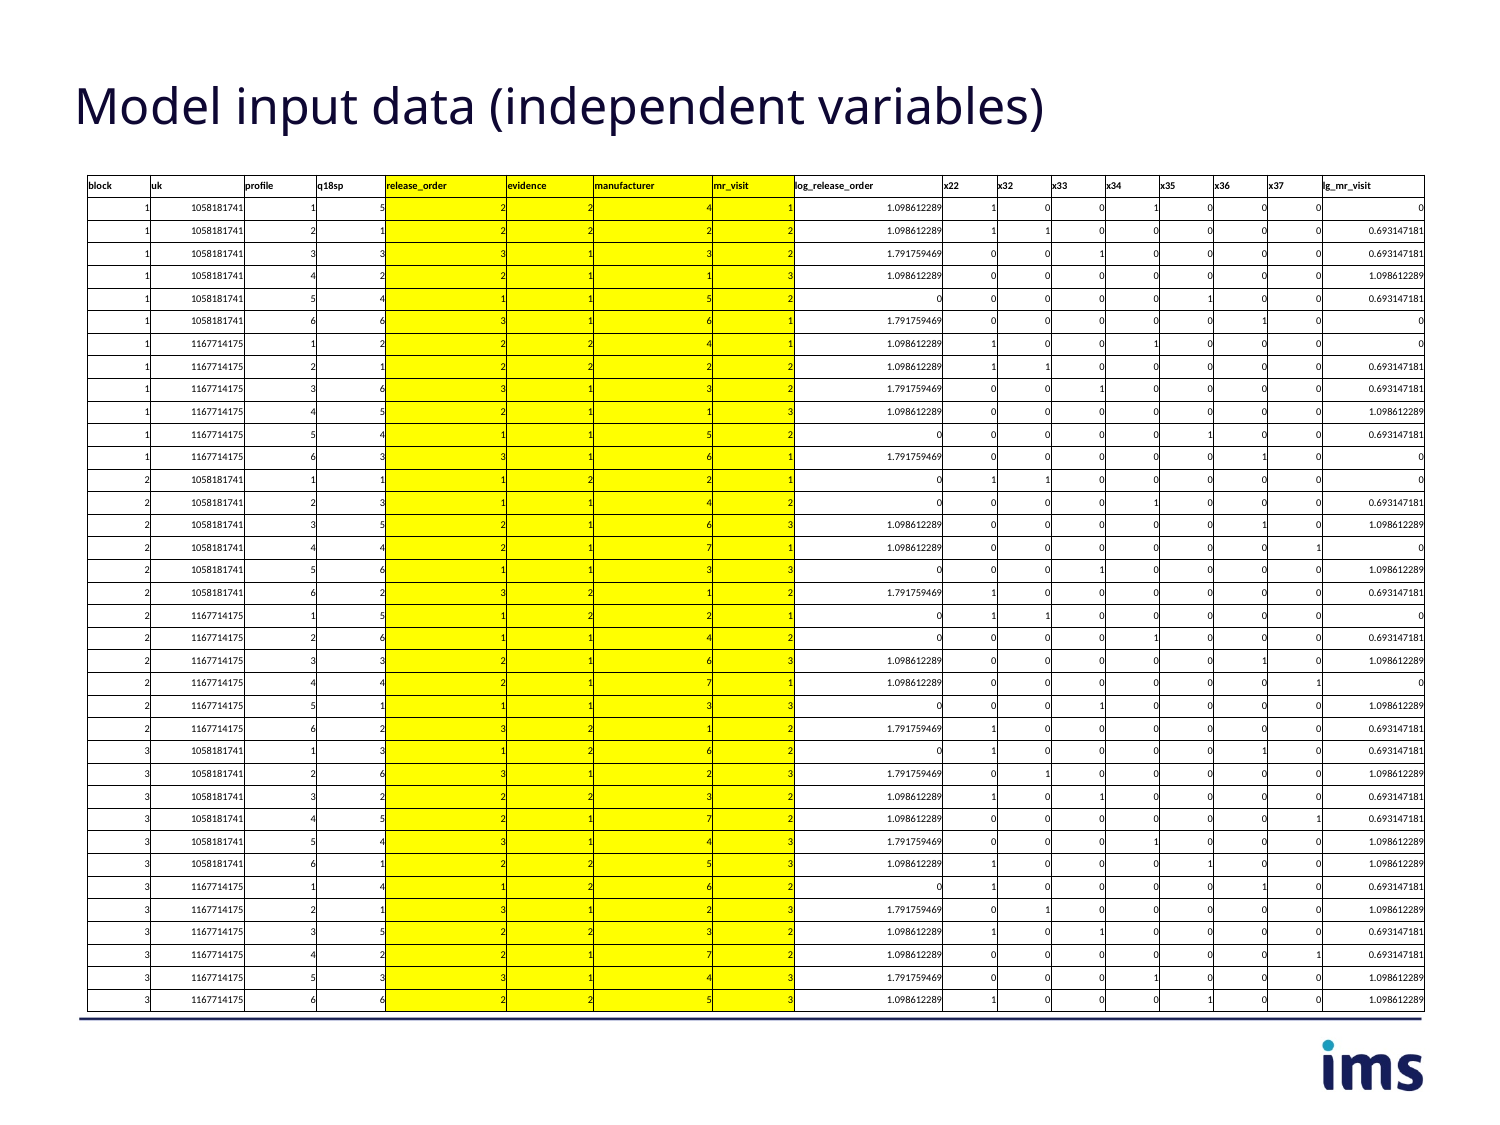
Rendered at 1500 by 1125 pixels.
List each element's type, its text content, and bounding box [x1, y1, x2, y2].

table_cell 0 [1268, 990, 1322, 1011]
table_cell 2 [594, 470, 712, 491]
table_cell 1.098612289 [1323, 560, 1424, 582]
table_cell 1.098612289 [1323, 266, 1424, 288]
table_cell 1 [507, 967, 593, 989]
table_cell 1 [943, 718, 997, 740]
table_cell 0 [943, 809, 997, 830]
table_cell 3 [88, 741, 150, 763]
table_cell 4 [317, 537, 385, 559]
table_cell 1 [713, 605, 794, 627]
table_cell 1 [507, 289, 593, 310]
table_cell 0 [1268, 447, 1322, 469]
table_cell 3 [594, 922, 712, 944]
table_cell 0 [1214, 764, 1267, 785]
table_cell 1058181741 [151, 764, 244, 785]
table_cell 0 [1214, 492, 1267, 514]
table_header manufacturer [594, 176, 712, 197]
table_cell 0 [998, 628, 1051, 649]
table_cell 2 [594, 764, 712, 785]
table_cell 1 [1106, 492, 1159, 514]
table_cell 5 [317, 402, 385, 423]
table_cell 3 [713, 402, 794, 423]
table_cell 3 [317, 650, 385, 672]
table_cell 3 [88, 764, 150, 785]
table_cell 0 [1214, 198, 1267, 220]
table_cell 1 [507, 650, 593, 672]
table_cell 0 [1160, 356, 1213, 378]
table_cell 2 [594, 899, 712, 921]
table_cell 1.791759469 [795, 967, 942, 989]
table_cell 6 [245, 718, 316, 740]
table_cell 0 [1323, 673, 1424, 695]
table_cell 3 [88, 809, 150, 830]
table_cell 0 [1214, 899, 1267, 921]
table_cell 3 [713, 990, 794, 1011]
table_cell 0 [1160, 221, 1213, 242]
table_cell 1 [1214, 877, 1267, 898]
table_cell 1058181741 [151, 311, 244, 333]
table_cell 2 [386, 945, 506, 966]
table_header mr_visit [713, 176, 794, 197]
table_cell 0 [1268, 311, 1322, 333]
table_cell 3 [245, 786, 316, 808]
table_cell 7 [594, 537, 712, 559]
table_cell 0 [1268, 515, 1322, 536]
table_cell 0 [1052, 650, 1105, 672]
table_cell 0 [943, 628, 997, 649]
table_cell 0 [795, 424, 942, 446]
table_cell 2 [507, 334, 593, 355]
table_cell 5 [317, 922, 385, 944]
table_cell 1167714175 [151, 877, 244, 898]
table_cell 3 [386, 447, 506, 469]
table_header x34 [1106, 176, 1159, 197]
table_cell 0 [943, 696, 997, 717]
table_cell 0 [1214, 402, 1267, 423]
table_cell 0 [998, 990, 1051, 1011]
table_cell 1 [713, 470, 794, 491]
table_cell 0 [795, 289, 942, 310]
table_cell 0 [998, 583, 1051, 604]
table_cell 0 [1268, 854, 1322, 876]
table_cell 3 [245, 650, 316, 672]
table_cell 0 [998, 854, 1051, 876]
table_cell 0 [1268, 492, 1322, 514]
table_cell 1.098612289 [795, 990, 942, 1011]
table_cell 1 [386, 424, 506, 446]
table_cell 0 [1052, 266, 1105, 288]
table_cell 0 [1323, 311, 1424, 333]
table_cell 1 [317, 470, 385, 491]
table_cell 2 [713, 221, 794, 242]
table_cell 0 [1323, 470, 1424, 491]
table_cell 3 [713, 899, 794, 921]
table_cell 6 [317, 379, 385, 401]
table_cell 1 [1160, 990, 1213, 1011]
table_cell 0 [1052, 424, 1105, 446]
table_cell 1.098612289 [1323, 650, 1424, 672]
table_cell 1 [386, 696, 506, 717]
table_cell 2 [713, 877, 794, 898]
table_cell 1167714175 [151, 424, 244, 446]
table_cell 0 [1106, 515, 1159, 536]
table_cell 0 [1323, 605, 1424, 627]
table_cell 2 [507, 786, 593, 808]
table_cell 5 [245, 424, 316, 446]
table_cell 0 [1268, 741, 1322, 763]
table_cell 0 [1052, 673, 1105, 695]
table_cell 1.791759469 [795, 718, 942, 740]
table_cell 0 [1106, 718, 1159, 740]
table_cell 0 [1160, 560, 1213, 582]
table_cell 0 [1106, 809, 1159, 830]
table_cell 2 [88, 650, 150, 672]
table_cell 1058181741 [151, 583, 244, 604]
table_cell 0 [1160, 266, 1213, 288]
table_cell 4 [245, 402, 316, 423]
table_cell 1 [943, 356, 997, 378]
table_cell 2 [386, 537, 506, 559]
table_cell 1.791759469 [795, 243, 942, 265]
table_cell 0 [1160, 628, 1213, 649]
table_cell 3 [713, 764, 794, 785]
table_cell 3 [713, 967, 794, 989]
table_cell 1 [245, 198, 316, 220]
table_cell 5 [594, 854, 712, 876]
table_header log_release_order [795, 176, 942, 197]
table_header x36 [1214, 176, 1267, 197]
table_cell 0 [943, 650, 997, 672]
table_cell 0 [998, 515, 1051, 536]
table_cell 0 [1106, 221, 1159, 242]
table_cell 0 [1214, 583, 1267, 604]
table_cell 0 [1323, 447, 1424, 469]
table_cell 1 [88, 198, 150, 220]
table_cell 0 [1268, 221, 1322, 242]
table_cell 4 [317, 877, 385, 898]
table_cell 0 [1160, 673, 1213, 695]
table_cell 1 [1160, 854, 1213, 876]
table_cell 0 [1106, 402, 1159, 423]
table_cell 0 [943, 945, 997, 966]
table_cell 2 [317, 266, 385, 288]
table_cell 0 [1052, 764, 1105, 785]
table_cell 0 [1214, 221, 1267, 242]
table_cell 1 [713, 198, 794, 220]
table_cell 0 [1268, 605, 1322, 627]
table_cell 0 [998, 537, 1051, 559]
table_cell 2 [386, 266, 506, 288]
table_cell 0 [998, 696, 1051, 717]
table_cell 1.098612289 [1323, 831, 1424, 853]
table_cell 1 [317, 854, 385, 876]
table_cell 0 [795, 696, 942, 717]
table_cell 4 [317, 831, 385, 853]
table_cell 2 [386, 334, 506, 355]
table_cell 0 [943, 831, 997, 853]
table_cell 0 [1268, 831, 1322, 853]
table_cell 1 [507, 764, 593, 785]
table_cell 1167714175 [151, 605, 244, 627]
table_cell 6 [317, 560, 385, 582]
table_cell 0 [1323, 334, 1424, 355]
table_cell 3 [88, 854, 150, 876]
table_cell 1.098612289 [1323, 899, 1424, 921]
table_cell 1167714175 [151, 945, 244, 966]
table_cell 1 [245, 605, 316, 627]
table_cell 0 [1052, 854, 1105, 876]
table_cell 1 [1052, 379, 1105, 401]
table_cell 1 [998, 764, 1051, 785]
table_cell 1 [386, 470, 506, 491]
table_cell 1 [88, 379, 150, 401]
table_cell 0 [1052, 583, 1105, 604]
table_cell 2 [713, 243, 794, 265]
table_cell 0 [1052, 356, 1105, 378]
table_cell 6 [317, 990, 385, 1011]
table_cell 2 [245, 628, 316, 649]
table_cell 0 [1052, 198, 1105, 220]
table_cell 1 [1052, 560, 1105, 582]
table_cell 1.098612289 [795, 809, 942, 830]
table_cell 1 [1160, 289, 1213, 310]
table_cell 6 [317, 764, 385, 785]
table_cell 2 [317, 334, 385, 355]
table_cell 1.098612289 [795, 650, 942, 672]
table_cell 1 [507, 831, 593, 853]
table_cell 2 [713, 424, 794, 446]
table_cell 0 [998, 402, 1051, 423]
table_cell 5 [594, 990, 712, 1011]
table_cell 0 [1052, 831, 1105, 853]
table_cell 0 [1268, 899, 1322, 921]
table_cell 1058181741 [151, 492, 244, 514]
table_cell 6 [245, 583, 316, 604]
table_cell 3 [88, 877, 150, 898]
table_cell 0 [1106, 583, 1159, 604]
table_cell 2 [386, 922, 506, 944]
table_cell 0 [1106, 899, 1159, 921]
table_cell 0 [1268, 786, 1322, 808]
table_cell 0 [998, 809, 1051, 830]
table_cell 0 [998, 560, 1051, 582]
table_cell 0.693147181 [1323, 221, 1424, 242]
table_cell 1.098612289 [795, 198, 942, 220]
table_cell 1.098612289 [795, 221, 942, 242]
table_cell 1 [713, 673, 794, 695]
table_header lg_mr_visit [1323, 176, 1424, 197]
table_cell 2 [507, 854, 593, 876]
table_cell 5 [317, 198, 385, 220]
table_cell 2 [594, 356, 712, 378]
table_cell 0 [998, 243, 1051, 265]
table_cell 1 [245, 470, 316, 491]
table_cell 1 [507, 379, 593, 401]
table_cell 1 [507, 243, 593, 265]
table_cell 0 [1160, 379, 1213, 401]
table_cell 6 [594, 877, 712, 898]
table_cell 0 [998, 334, 1051, 355]
table_cell 0.693147181 [1323, 628, 1424, 649]
table_cell 0 [943, 266, 997, 288]
table_cell 1.098612289 [795, 402, 942, 423]
table_cell 4 [594, 967, 712, 989]
table_cell 0 [1106, 764, 1159, 785]
table_cell 0 [1268, 266, 1322, 288]
table_cell 0 [1214, 289, 1267, 310]
table_cell 0 [943, 673, 997, 695]
table_cell 2 [713, 786, 794, 808]
table_cell 1058181741 [151, 289, 244, 310]
table_cell 1 [998, 899, 1051, 921]
table_cell 6 [245, 311, 316, 333]
table_cell 0 [1214, 266, 1267, 288]
table_cell 2 [88, 537, 150, 559]
table_cell 0 [998, 492, 1051, 514]
table_cell 0 [998, 650, 1051, 672]
table_cell 0 [1052, 289, 1105, 310]
table_header x37 [1268, 176, 1322, 197]
table_cell 1 [507, 424, 593, 446]
table_cell 0 [998, 424, 1051, 446]
table_cell 4 [317, 424, 385, 446]
table_cell 1.098612289 [795, 786, 942, 808]
table_cell 0 [1160, 583, 1213, 604]
table_cell 1167714175 [151, 356, 244, 378]
table_cell 2 [386, 809, 506, 830]
table_cell 0 [943, 537, 997, 559]
table_cell 1.098612289 [795, 673, 942, 695]
table_cell 1167714175 [151, 334, 244, 355]
table_cell 0 [1106, 786, 1159, 808]
table_cell 0 [943, 560, 997, 582]
table_cell 0 [1106, 356, 1159, 378]
table_cell 0 [998, 198, 1051, 220]
table_cell 0 [1323, 537, 1424, 559]
table_cell 0 [1106, 673, 1159, 695]
table_header profile [245, 176, 316, 197]
table_cell 2 [245, 492, 316, 514]
table_cell 0 [1106, 424, 1159, 446]
table_cell 0 [1106, 945, 1159, 966]
table_header x35 [1160, 176, 1213, 197]
table_cell 2 [713, 809, 794, 830]
table_cell 1 [88, 424, 150, 446]
table_cell 1 [507, 945, 593, 966]
table_cell 2 [386, 854, 506, 876]
table_cell 0 [1052, 945, 1105, 966]
table_cell 0 [998, 311, 1051, 333]
table_cell 2 [245, 764, 316, 785]
table_cell 2 [507, 356, 593, 378]
table_cell 3 [386, 583, 506, 604]
table_cell 0 [1268, 967, 1322, 989]
table_cell 1.098612289 [795, 537, 942, 559]
table_cell 0 [1160, 945, 1213, 966]
table_cell 1 [1106, 198, 1159, 220]
table_cell 2 [594, 221, 712, 242]
table_cell 0 [795, 628, 942, 649]
table_cell 1167714175 [151, 379, 244, 401]
table_cell 0 [943, 311, 997, 333]
table_cell 1.098612289 [1323, 515, 1424, 536]
table_cell 3 [594, 379, 712, 401]
table_cell 0 [1052, 515, 1105, 536]
table_cell 2 [88, 560, 150, 582]
table_cell 1 [713, 311, 794, 333]
table_cell 0 [1214, 831, 1267, 853]
table_cell 1 [88, 334, 150, 355]
table_cell 1 [88, 266, 150, 288]
table_cell 0 [998, 266, 1051, 288]
table_cell 0 [1268, 334, 1322, 355]
table_cell 0 [1214, 628, 1267, 649]
table_cell 1.098612289 [795, 266, 942, 288]
table_cell 1058181741 [151, 741, 244, 763]
table_cell 2 [713, 492, 794, 514]
table_cell 1 [1106, 967, 1159, 989]
table_cell 3 [88, 945, 150, 966]
table_cell 2 [507, 922, 593, 944]
table_cell 2 [245, 899, 316, 921]
table_cell 1167714175 [151, 990, 244, 1011]
table_cell 0.693147181 [1323, 424, 1424, 446]
table_cell 2 [713, 741, 794, 763]
table_cell 1058181741 [151, 198, 244, 220]
table_cell 0 [1106, 854, 1159, 876]
table_cell 0 [1160, 492, 1213, 514]
table_cell 1 [713, 334, 794, 355]
table_cell 2 [507, 718, 593, 740]
table_cell 1.098612289 [795, 356, 942, 378]
table_cell 1 [245, 334, 316, 355]
table_cell 0.693147181 [1323, 583, 1424, 604]
table_cell 0.693147181 [1323, 922, 1424, 944]
table_cell 1.791759469 [795, 447, 942, 469]
table_cell 0 [1214, 560, 1267, 582]
table_cell 6 [317, 628, 385, 649]
table_cell 1167714175 [151, 447, 244, 469]
table_cell 0 [1214, 334, 1267, 355]
table_cell 0 [1052, 899, 1105, 921]
table_cell 1 [386, 560, 506, 582]
table_cell 0 [1214, 990, 1267, 1011]
table_cell 1 [88, 447, 150, 469]
table_cell 5 [245, 696, 316, 717]
table_cell 0 [1268, 718, 1322, 740]
table_cell 0 [998, 922, 1051, 944]
table_cell 0 [1214, 854, 1267, 876]
table_cell 1 [507, 899, 593, 921]
table_cell 1 [88, 289, 150, 310]
table_cell 1.098612289 [1323, 854, 1424, 876]
table_cell 0 [1052, 741, 1105, 763]
table_cell 3 [245, 243, 316, 265]
table_cell 1.098612289 [795, 334, 942, 355]
table_cell 0.693147181 [1323, 289, 1424, 310]
table_cell 2 [713, 583, 794, 604]
table_cell 0 [795, 877, 942, 898]
table_cell 1 [507, 628, 593, 649]
table_cell 1 [594, 266, 712, 288]
table_cell 3 [713, 650, 794, 672]
table_cell 0 [1160, 447, 1213, 469]
table_cell 0 [1160, 764, 1213, 785]
table_cell 4 [317, 289, 385, 310]
table_cell 0 [795, 605, 942, 627]
table_cell 0 [795, 492, 942, 514]
table_cell 1 [317, 221, 385, 242]
table_cell 0 [1052, 718, 1105, 740]
table_cell 1 [317, 356, 385, 378]
table_cell 0 [1160, 696, 1213, 717]
table_cell 1 [245, 877, 316, 898]
table_cell 7 [594, 673, 712, 695]
table_cell 0 [1160, 537, 1213, 559]
table_cell 0 [1106, 922, 1159, 944]
table_cell 2 [507, 198, 593, 220]
table_cell 3 [713, 854, 794, 876]
table_cell 1 [507, 311, 593, 333]
table_cell 0 [1052, 628, 1105, 649]
table_header block [88, 176, 150, 197]
table_cell 1167714175 [151, 402, 244, 423]
table_cell 1 [943, 854, 997, 876]
table_cell 2 [88, 696, 150, 717]
table_cell 1 [1052, 922, 1105, 944]
table_cell 0 [1268, 628, 1322, 649]
table_cell 0 [1160, 650, 1213, 672]
table_cell 2 [507, 990, 593, 1011]
table_cell 0 [998, 831, 1051, 853]
table_cell 2 [245, 356, 316, 378]
table_cell 1 [943, 990, 997, 1011]
table_cell 1 [507, 560, 593, 582]
table_cell 2 [317, 945, 385, 966]
table_cell 0 [1268, 379, 1322, 401]
table_cell 0 [998, 741, 1051, 763]
table_cell 0 [1268, 356, 1322, 378]
table_cell 0 [1160, 243, 1213, 265]
table_cell 1 [507, 515, 593, 536]
table_cell 0 [1160, 470, 1213, 491]
table_cell 0 [1268, 470, 1322, 491]
table_cell 0 [1106, 311, 1159, 333]
table_cell 0 [1214, 470, 1267, 491]
table_cell 6 [317, 311, 385, 333]
table_cell 0 [1160, 334, 1213, 355]
table_cell 0 [1106, 243, 1159, 265]
table_cell 0 [1214, 379, 1267, 401]
table_cell 0 [1214, 718, 1267, 740]
table_cell 0 [1052, 334, 1105, 355]
table_cell 3 [317, 741, 385, 763]
table_cell 2 [386, 990, 506, 1011]
table_cell 0 [1160, 786, 1213, 808]
table_header q18sp [317, 176, 385, 197]
table_cell 6 [594, 447, 712, 469]
table_cell 1 [943, 198, 997, 220]
table_cell 2 [245, 221, 316, 242]
table_cell 0 [1106, 470, 1159, 491]
table_cell 3 [594, 243, 712, 265]
table_cell 0 [1268, 289, 1322, 310]
table_cell 1058181741 [151, 266, 244, 288]
table_cell 2 [386, 402, 506, 423]
table_cell 3 [594, 560, 712, 582]
table_cell 0 [1106, 605, 1159, 627]
table_cell 0 [1052, 470, 1105, 491]
table_cell 0 [1052, 809, 1105, 830]
table_cell 1 [245, 741, 316, 763]
table_cell 1 [1268, 945, 1322, 966]
table_cell 1.098612289 [795, 854, 942, 876]
table_cell 3 [713, 831, 794, 853]
table_cell 0 [1160, 922, 1213, 944]
table_cell 1 [594, 583, 712, 604]
table_cell 3 [713, 696, 794, 717]
table_cell 0 [1160, 402, 1213, 423]
table_cell 0 [1106, 877, 1159, 898]
table_cell 4 [245, 537, 316, 559]
table_cell 1 [507, 402, 593, 423]
table_cell 0 [1160, 967, 1213, 989]
table_cell 5 [317, 809, 385, 830]
table_cell 2 [594, 605, 712, 627]
table_cell 1167714175 [151, 628, 244, 649]
table_cell 5 [317, 515, 385, 536]
table_cell 1 [1214, 311, 1267, 333]
table_cell 1 [507, 447, 593, 469]
table_cell 0 [1160, 831, 1213, 853]
table_cell 0 [1214, 696, 1267, 717]
table_cell 2 [88, 515, 150, 536]
table_cell 2 [386, 515, 506, 536]
table_cell 1 [1106, 831, 1159, 853]
table_cell 1167714175 [151, 650, 244, 672]
table_cell 2 [507, 605, 593, 627]
table_cell 0 [998, 945, 1051, 966]
table_header release_order [386, 176, 506, 197]
table_cell 1 [386, 492, 506, 514]
table_cell 3 [88, 831, 150, 853]
table_cell 1 [594, 718, 712, 740]
table_cell 1167714175 [151, 696, 244, 717]
table_cell 0 [1052, 967, 1105, 989]
table_cell 1058181741 [151, 243, 244, 265]
table_cell 0 [998, 786, 1051, 808]
table_cell 0.693147181 [1323, 718, 1424, 740]
table_cell 0 [998, 447, 1051, 469]
table_cell 1 [943, 877, 997, 898]
table_cell 1 [943, 786, 997, 808]
table_cell 0 [1268, 922, 1322, 944]
table_cell 4 [594, 831, 712, 853]
table_cell 3 [88, 786, 150, 808]
table_cell 1 [1268, 673, 1322, 695]
table_cell 1 [943, 922, 997, 944]
table_cell 0 [1214, 537, 1267, 559]
table_cell 0 [795, 560, 942, 582]
table_cell 0 [943, 447, 997, 469]
table_cell 4 [594, 334, 712, 355]
table_cell 4 [594, 492, 712, 514]
table_cell 3 [317, 492, 385, 514]
table_cell 1 [943, 470, 997, 491]
table_cell 2 [317, 583, 385, 604]
table_cell 0 [1052, 447, 1105, 469]
table_cell 2 [386, 198, 506, 220]
table_cell 6 [245, 990, 316, 1011]
table_cell 6 [594, 741, 712, 763]
table_cell 1 [88, 356, 150, 378]
table_cell 3 [88, 899, 150, 921]
table_cell 1 [386, 289, 506, 310]
table_cell 5 [245, 289, 316, 310]
table_cell 6 [594, 650, 712, 672]
table_cell 1167714175 [151, 967, 244, 989]
table_cell 0 [1268, 696, 1322, 717]
table_cell 0 [1160, 198, 1213, 220]
table_cell 3 [594, 696, 712, 717]
table_header x32 [998, 176, 1051, 197]
table_cell 1 [943, 583, 997, 604]
table_cell 0 [943, 289, 997, 310]
table_cell 1058181741 [151, 221, 244, 242]
table_cell 0.693147181 [1323, 243, 1424, 265]
table_cell 2 [88, 718, 150, 740]
table_cell 1 [1214, 447, 1267, 469]
table_cell 1 [594, 402, 712, 423]
table_cell 0 [1268, 877, 1322, 898]
table_cell 2 [386, 356, 506, 378]
table_cell 2 [507, 877, 593, 898]
table_cell 0 [1268, 402, 1322, 423]
table_cell 0 [1214, 786, 1267, 808]
table_cell 1 [943, 221, 997, 242]
table_header evidence [507, 176, 593, 197]
table_cell 0 [1268, 764, 1322, 785]
table_cell 1.791759469 [795, 831, 942, 853]
table_cell 3 [88, 990, 150, 1011]
table_cell 0 [943, 764, 997, 785]
table_cell 1058181741 [151, 809, 244, 830]
table_cell 0 [1106, 650, 1159, 672]
table_cell 2 [386, 650, 506, 672]
table_cell 2 [88, 628, 150, 649]
table_cell 1.098612289 [1323, 990, 1424, 1011]
table_cell 1058181741 [151, 515, 244, 536]
table_cell 1 [317, 696, 385, 717]
table_cell 1 [317, 899, 385, 921]
table_cell 7 [594, 809, 712, 830]
table_cell 1 [1160, 424, 1213, 446]
table_cell 0 [1106, 266, 1159, 288]
table_cell 1 [713, 447, 794, 469]
table_cell 0 [1106, 741, 1159, 763]
table_cell 3 [386, 831, 506, 853]
table_cell 1167714175 [151, 673, 244, 695]
table_cell 1 [1214, 650, 1267, 672]
table_cell 2 [713, 289, 794, 310]
table_cell 0.693147181 [1323, 809, 1424, 830]
table_cell 1 [943, 334, 997, 355]
table_cell 5 [594, 424, 712, 446]
table_cell 1 [998, 470, 1051, 491]
table_cell 1 [943, 605, 997, 627]
table_cell 0 [1106, 537, 1159, 559]
table_cell 0 [1106, 379, 1159, 401]
table_cell 0 [1268, 650, 1322, 672]
table_cell 3 [386, 899, 506, 921]
table_cell 1 [507, 537, 593, 559]
table_cell 6 [594, 311, 712, 333]
table_cell 1.791759469 [795, 583, 942, 604]
table_cell 4 [594, 198, 712, 220]
table_cell 3 [317, 967, 385, 989]
table_cell 1 [998, 356, 1051, 378]
table_cell 1 [998, 221, 1051, 242]
table_cell 6 [245, 854, 316, 876]
table_cell 3 [386, 379, 506, 401]
table_cell 0 [943, 424, 997, 446]
table_cell 2 [317, 786, 385, 808]
table_cell 0 [1214, 356, 1267, 378]
table_cell 2 [88, 583, 150, 604]
table_cell 1 [88, 311, 150, 333]
table_cell 1 [998, 605, 1051, 627]
table_cell 0 [943, 515, 997, 536]
table_cell 0 [1160, 718, 1213, 740]
table_cell 4 [245, 673, 316, 695]
table_cell 3 [317, 243, 385, 265]
table_cell 1058181741 [151, 537, 244, 559]
table_cell 0 [1106, 560, 1159, 582]
table_cell 1 [507, 492, 593, 514]
table_cell 3 [386, 967, 506, 989]
table_cell 1 [386, 628, 506, 649]
table_cell 3 [713, 560, 794, 582]
table_cell 0 [943, 243, 997, 265]
table_cell 4 [594, 628, 712, 649]
table_cell 0 [998, 673, 1051, 695]
table_cell 1 [386, 877, 506, 898]
table_cell 2 [713, 922, 794, 944]
table_cell 2 [317, 718, 385, 740]
table_cell 1 [88, 221, 150, 242]
table_cell 0 [795, 470, 942, 491]
table_cell 2 [386, 673, 506, 695]
table_cell 3 [88, 967, 150, 989]
table_cell 1 [1106, 334, 1159, 355]
picture [0, 1004, 1500, 1125]
table_cell 0 [1214, 967, 1267, 989]
table_cell 0 [1052, 402, 1105, 423]
table_cell 1.098612289 [795, 922, 942, 944]
table_cell 6 [245, 447, 316, 469]
table_cell 1058181741 [151, 560, 244, 582]
table_cell 0 [998, 379, 1051, 401]
table_cell 4 [245, 809, 316, 830]
table_cell 1167714175 [151, 899, 244, 921]
table_cell 0 [1052, 537, 1105, 559]
table_cell 1 [1268, 809, 1322, 830]
table_cell 0 [1052, 311, 1105, 333]
table_cell 1 [1052, 696, 1105, 717]
table_cell 1058181741 [151, 786, 244, 808]
table_cell 0.693147181 [1323, 786, 1424, 808]
table_cell 2 [386, 221, 506, 242]
table_cell 1058181741 [151, 854, 244, 876]
table_cell 0 [795, 741, 942, 763]
table_cell 1.098612289 [1323, 764, 1424, 785]
table_cell 0 [1106, 447, 1159, 469]
table_cell 1 [88, 243, 150, 265]
table_cell 1167714175 [151, 922, 244, 944]
table_cell 2 [507, 583, 593, 604]
table_cell 1.098612289 [1323, 402, 1424, 423]
table_cell 0 [1106, 289, 1159, 310]
table_cell 1.791759469 [795, 764, 942, 785]
table_cell 0.693147181 [1323, 492, 1424, 514]
table_cell 1.098612289 [795, 515, 942, 536]
table_cell 0 [1160, 741, 1213, 763]
table_cell 1 [713, 537, 794, 559]
table_cell 3 [88, 922, 150, 944]
table_cell 2 [507, 741, 593, 763]
table_cell 0 [1268, 424, 1322, 446]
table_cell 0.693147181 [1323, 741, 1424, 763]
table_cell 1058181741 [151, 831, 244, 853]
table_cell 1 [88, 402, 150, 423]
table_cell 0 [1160, 311, 1213, 333]
table_cell 0 [1106, 990, 1159, 1011]
table_cell 1 [1052, 786, 1105, 808]
table_cell 0.693147181 [1323, 379, 1424, 401]
table_cell 0.693147181 [1323, 356, 1424, 378]
table_cell 3 [713, 266, 794, 288]
table_cell 1 [1106, 628, 1159, 649]
table_cell 4 [245, 945, 316, 966]
table_cell 3 [594, 786, 712, 808]
table_cell 1 [507, 673, 593, 695]
table_cell 0 [1214, 945, 1267, 966]
table_cell 1 [507, 266, 593, 288]
table_cell 3 [245, 515, 316, 536]
table_cell 3 [386, 243, 506, 265]
table_cell 0 [1323, 198, 1424, 220]
table_cell 0 [1052, 492, 1105, 514]
table_cell 2 [88, 470, 150, 491]
title Model input data (independent variables) [74, 74, 1425, 163]
table_cell 0 [1268, 198, 1322, 220]
table_cell 5 [245, 967, 316, 989]
table_cell 1 [386, 605, 506, 627]
table_cell 0 [943, 899, 997, 921]
table_cell 5 [594, 289, 712, 310]
table_cell 0 [1214, 424, 1267, 446]
table_cell 2 [507, 470, 593, 491]
table_cell 0 [943, 402, 997, 423]
table_cell 0 [1052, 990, 1105, 1011]
table_cell 0 [1214, 673, 1267, 695]
table_cell 2 [713, 945, 794, 966]
table_cell 2 [88, 673, 150, 695]
table_cell 0 [1052, 605, 1105, 627]
table_cell 5 [245, 831, 316, 853]
table_cell 0 [1052, 221, 1105, 242]
table_cell 0 [1160, 899, 1213, 921]
table_cell 3 [386, 764, 506, 785]
table_cell 0 [1214, 809, 1267, 830]
table_header uk [151, 176, 244, 197]
table_cell 1.791759469 [795, 379, 942, 401]
table_cell 5 [245, 560, 316, 582]
table_cell 3 [386, 718, 506, 740]
table_cell 3 [317, 447, 385, 469]
table_cell 3 [713, 515, 794, 536]
table_cell 0 [998, 289, 1051, 310]
table_cell 3 [245, 379, 316, 401]
table_cell 2 [386, 786, 506, 808]
table_cell 2 [713, 718, 794, 740]
table_cell 6 [594, 515, 712, 536]
table_cell 1 [943, 741, 997, 763]
table_cell 0 [943, 967, 997, 989]
table_cell 0 [1214, 243, 1267, 265]
table_cell 1.098612289 [795, 945, 942, 966]
table_cell 0.693147181 [1323, 877, 1424, 898]
table_cell 2 [713, 628, 794, 649]
table_cell 1.098612289 [1323, 967, 1424, 989]
table_cell 0 [1160, 605, 1213, 627]
table_cell 0 [1160, 515, 1213, 536]
table_cell 0 [1160, 877, 1213, 898]
table_header x33 [1052, 176, 1105, 197]
table_cell 1 [1214, 515, 1267, 536]
table_cell 1 [386, 741, 506, 763]
table_cell 0 [943, 492, 997, 514]
table_cell 3 [386, 311, 506, 333]
table_cell 0 [1214, 922, 1267, 944]
table_header x22 [943, 176, 997, 197]
table_cell 0 [1268, 583, 1322, 604]
table_cell 1.791759469 [795, 899, 942, 921]
table_cell 5 [317, 605, 385, 627]
table_cell 2 [88, 605, 150, 627]
table_cell 0 [998, 718, 1051, 740]
table_cell 7 [594, 945, 712, 966]
table_cell 0 [1106, 696, 1159, 717]
table_cell 0.693147181 [1323, 945, 1424, 966]
table_cell 2 [507, 221, 593, 242]
table_cell 0 [943, 379, 997, 401]
table_cell 1167714175 [151, 718, 244, 740]
table_cell 2 [88, 492, 150, 514]
table_cell 1.098612289 [1323, 696, 1424, 717]
table_cell 1 [1268, 537, 1322, 559]
table_cell 0 [998, 877, 1051, 898]
table_cell 0 [1052, 877, 1105, 898]
table_cell 4 [245, 266, 316, 288]
table_cell 0 [1160, 809, 1213, 830]
table_cell 4 [317, 673, 385, 695]
table_cell 1 [1214, 741, 1267, 763]
table_cell 1.791759469 [795, 311, 942, 333]
table_cell 0 [1214, 605, 1267, 627]
table_cell 1058181741 [151, 470, 244, 491]
table_cell 2 [713, 356, 794, 378]
table_cell 1 [507, 696, 593, 717]
table_cell 1 [507, 809, 593, 830]
table_cell 2 [713, 379, 794, 401]
table_cell 1 [1052, 243, 1105, 265]
table_cell 0 [1268, 560, 1322, 582]
table_cell 0 [1268, 243, 1322, 265]
table_cell 0 [998, 967, 1051, 989]
table_cell 3 [245, 922, 316, 944]
